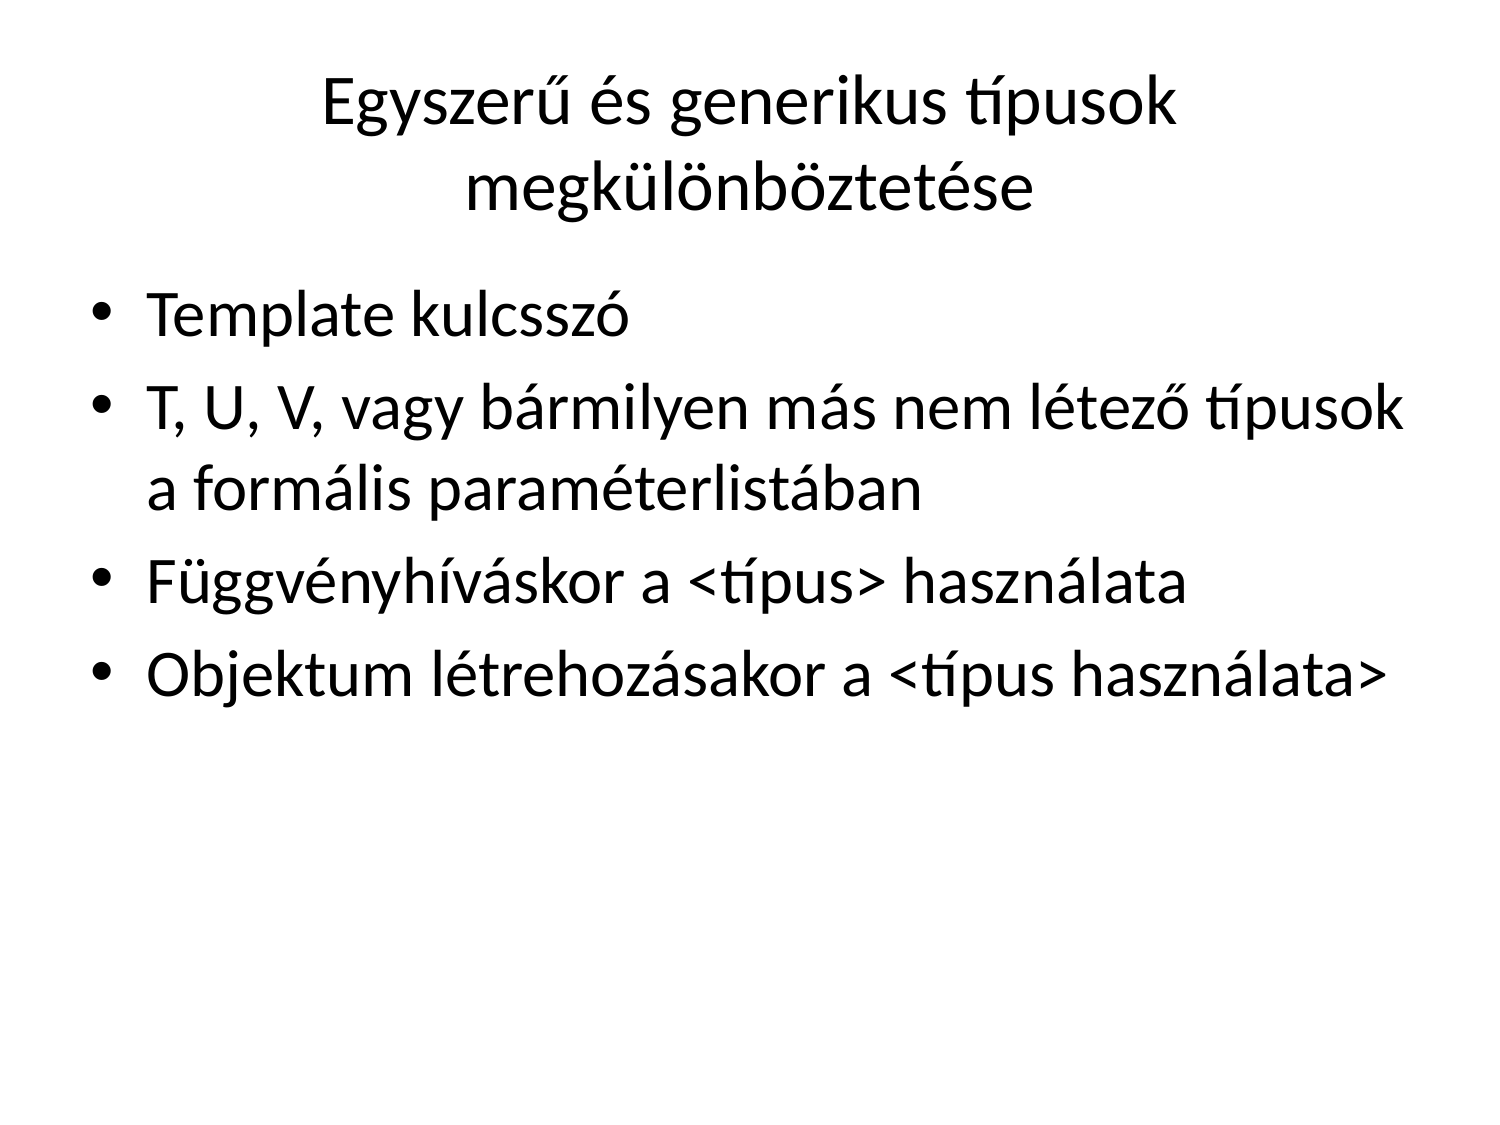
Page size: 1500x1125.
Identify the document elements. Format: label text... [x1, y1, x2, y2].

list Template kulcsszó T, U, V, vagy bármilyen más nem létező típusok a formális paraméterlistában Függvényhíváskor a <típus> használata Objektum létrehozásakor a <típus használata> [75, 262, 1425, 1005]
title Egyszerű és generikus típusok megkülönböztetése [75, 45, 1425, 233]
